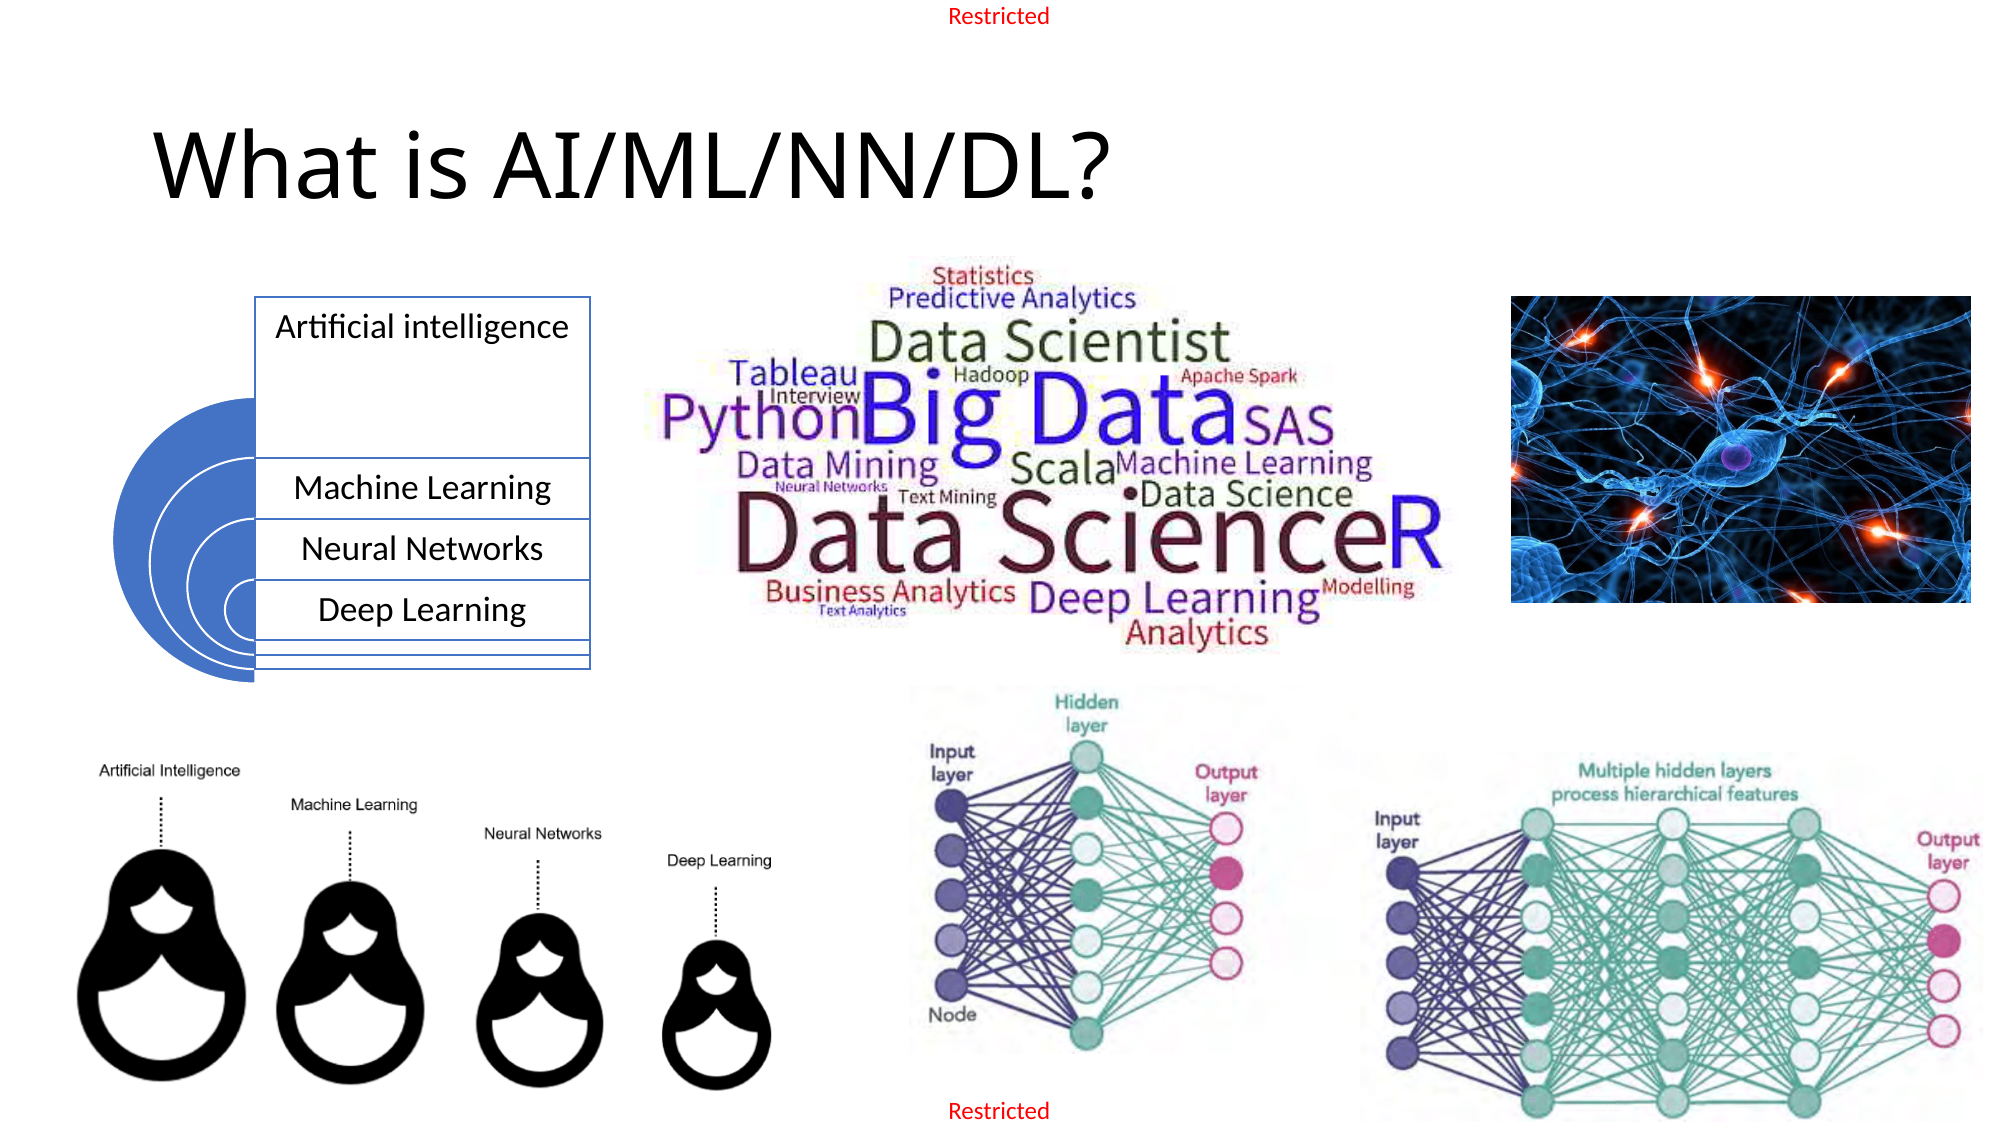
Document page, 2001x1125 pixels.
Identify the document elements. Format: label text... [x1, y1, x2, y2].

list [112, 296, 590, 784]
title What is AI/ML/NN/DL? [137, 59, 1863, 278]
picture [908, 685, 1984, 1122]
picture [644, 256, 1464, 663]
picture [64, 748, 826, 1118]
picture [1511, 296, 1971, 603]
